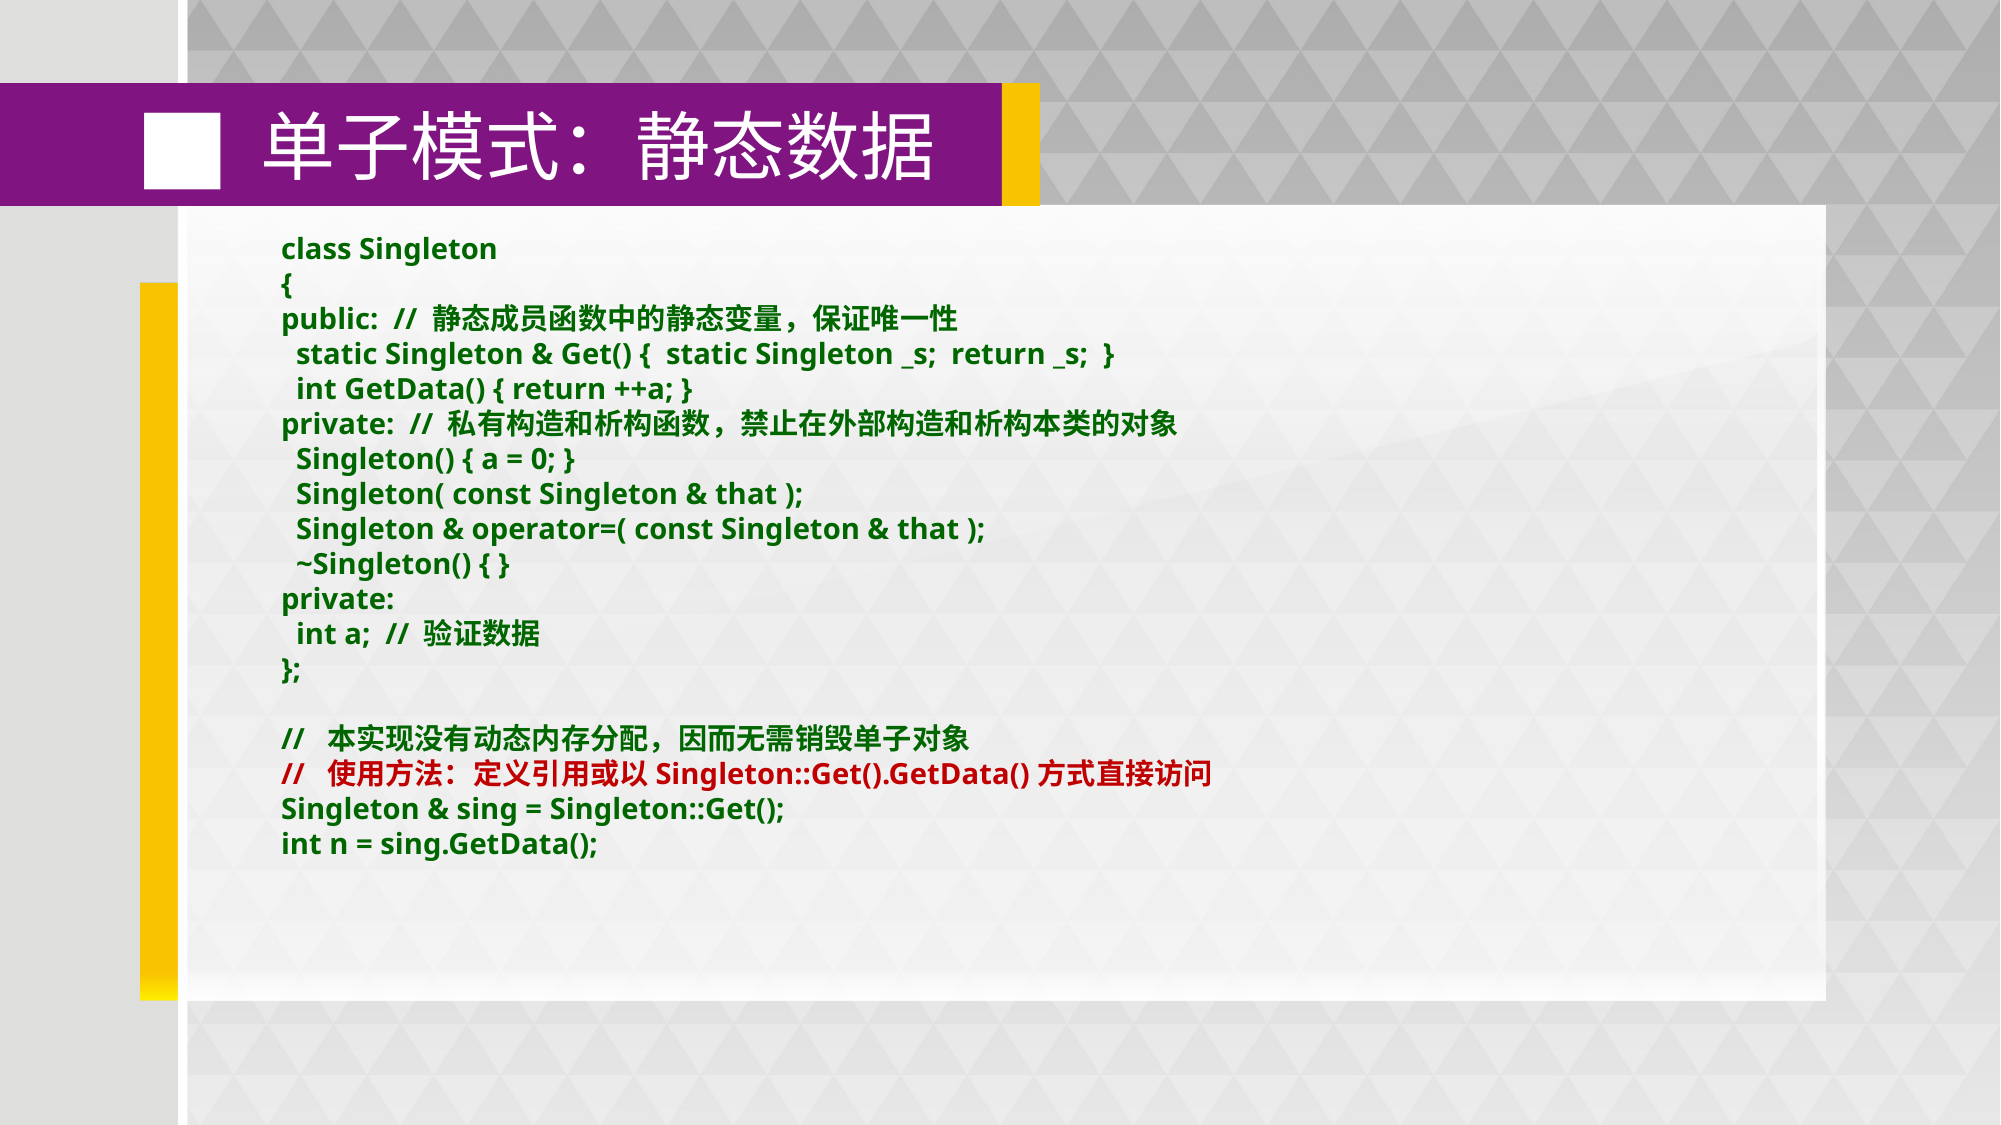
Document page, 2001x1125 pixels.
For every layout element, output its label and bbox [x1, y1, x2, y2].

text_box [120, 69, 955, 206]
picture [0, 0, 2000, 1125]
